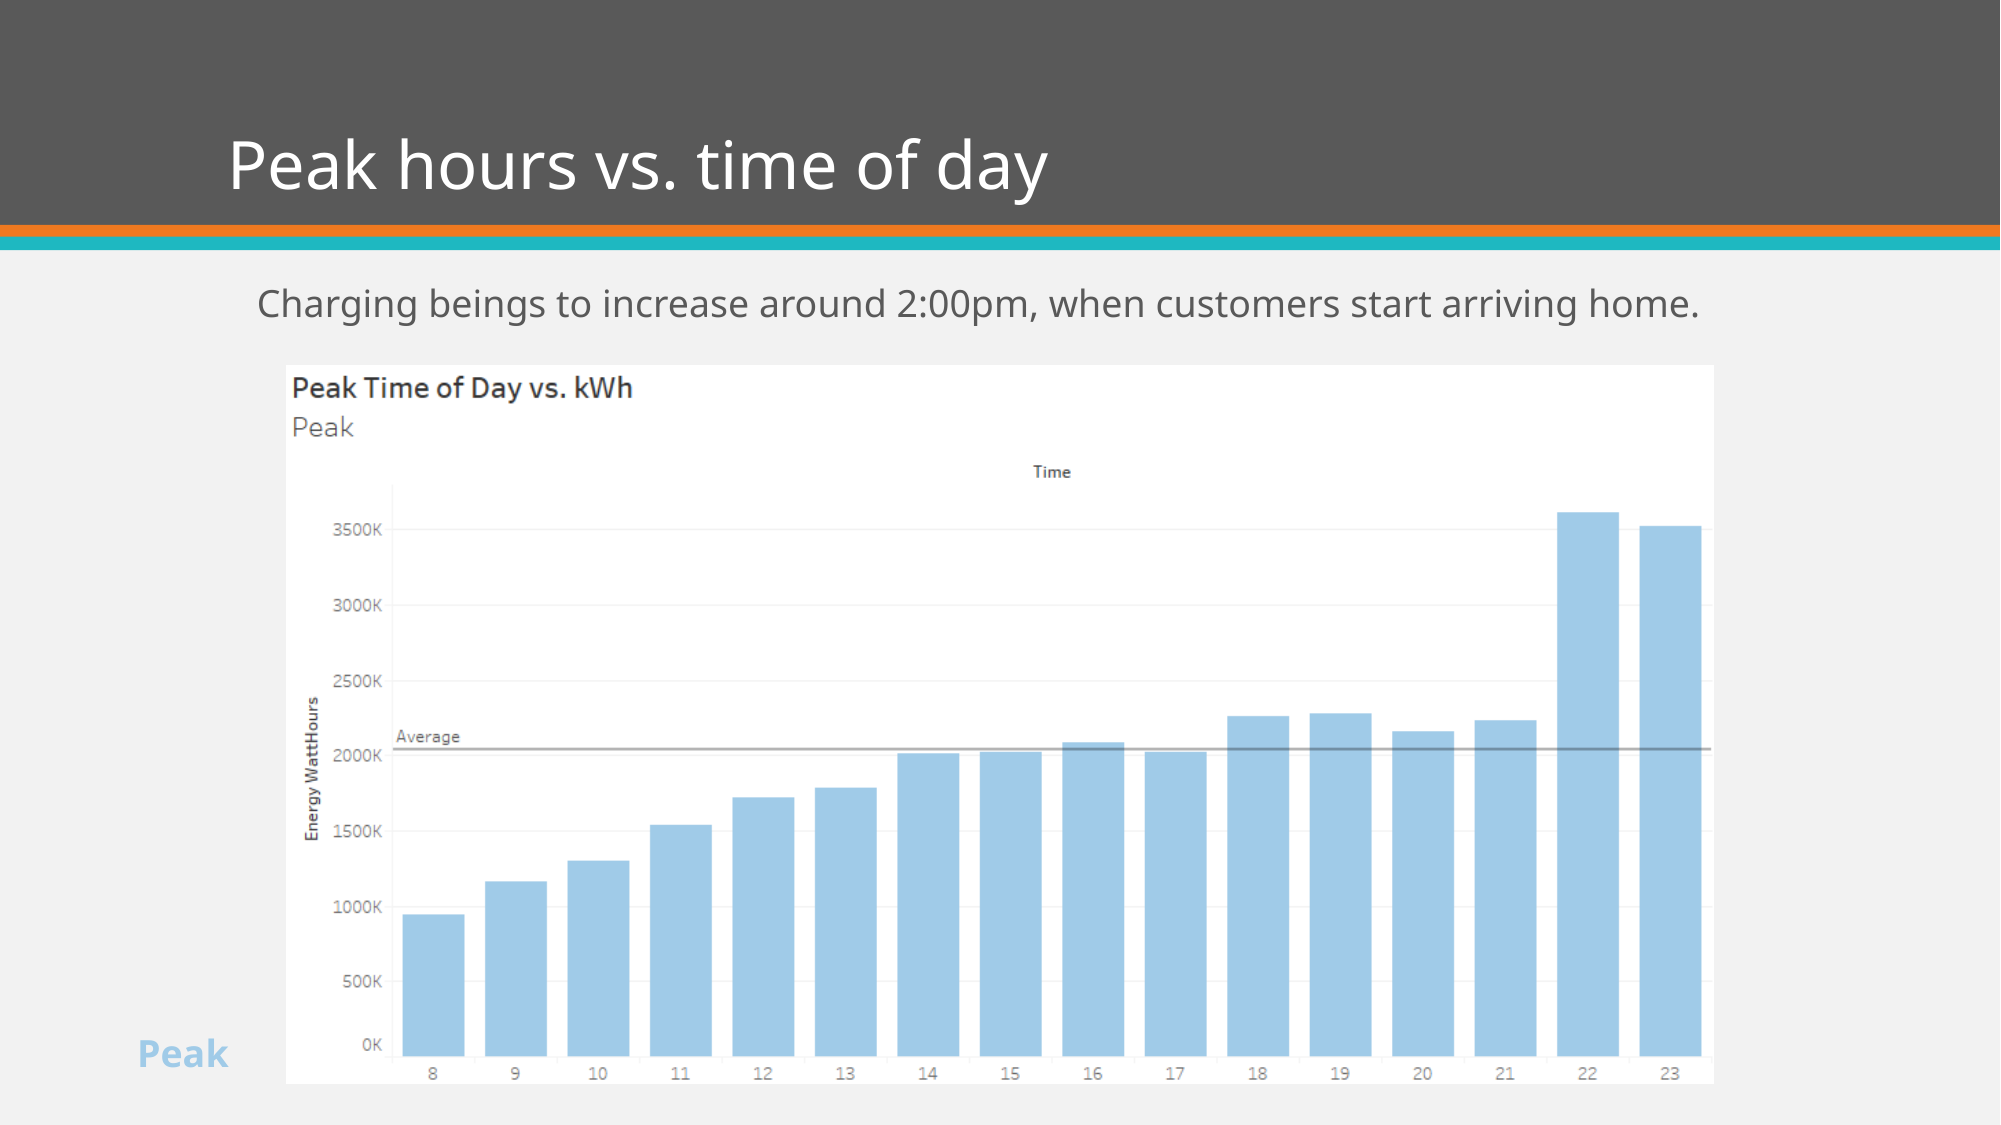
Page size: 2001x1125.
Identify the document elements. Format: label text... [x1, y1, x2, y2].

text_box Peak [122, 1022, 244, 1083]
title Peak hours vs. time of day [212, 41, 1788, 212]
picture [285, 365, 1714, 1084]
text_box Charging beings to increase around 2:00pm, when customers start arriving home. [242, 272, 1717, 333]
